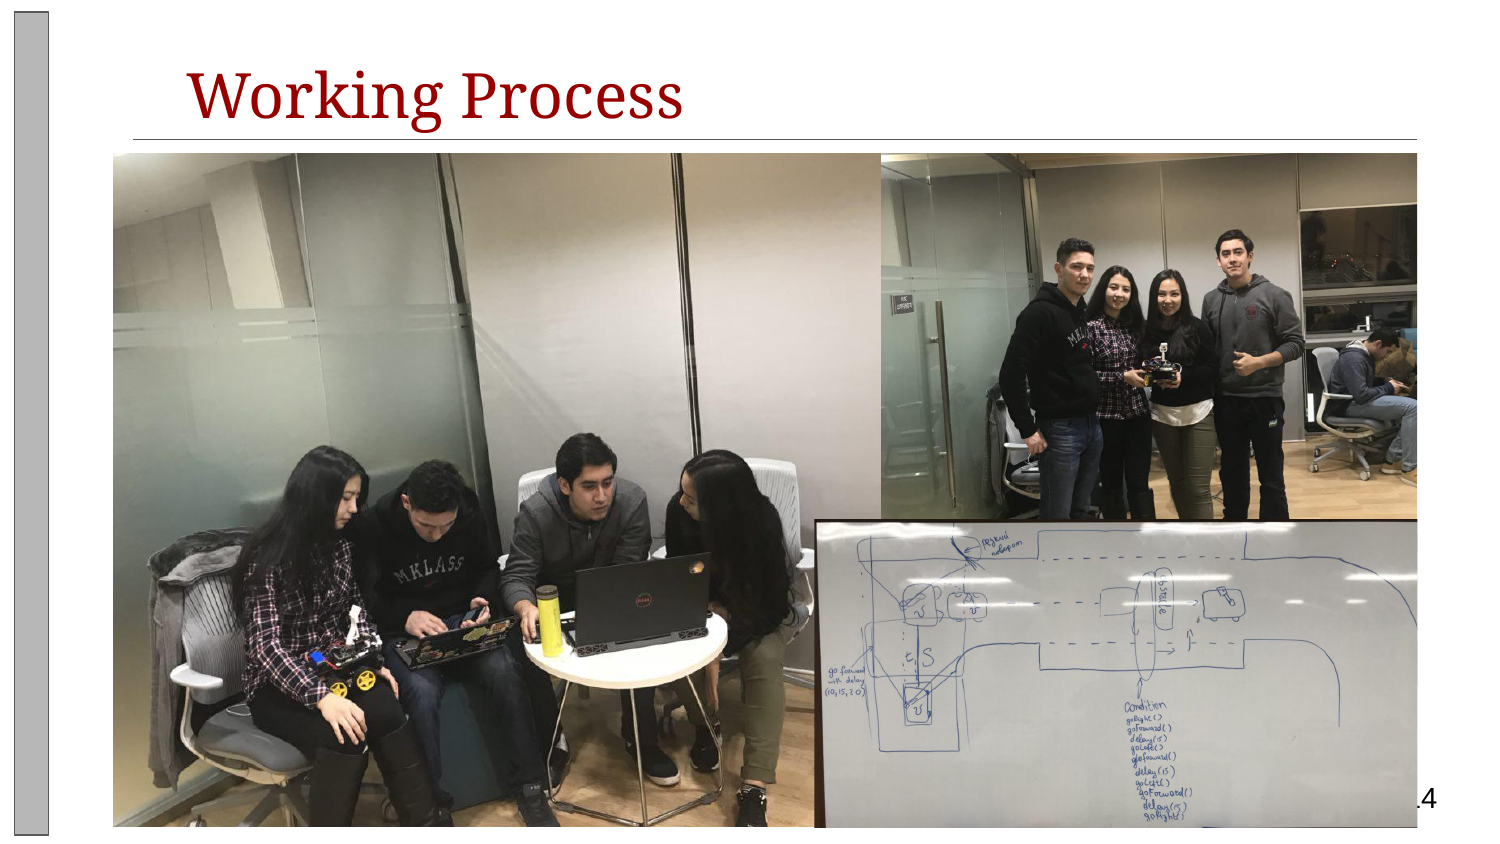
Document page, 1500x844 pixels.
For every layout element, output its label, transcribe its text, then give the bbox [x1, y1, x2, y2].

slide_number 14 [1422, 764, 1480, 830]
text_box Working Process [171, 147, 748, 151]
text_box [14, 11, 49, 835]
picture [112, 152, 1418, 828]
text_box Working Process [171, 40, 748, 138]
